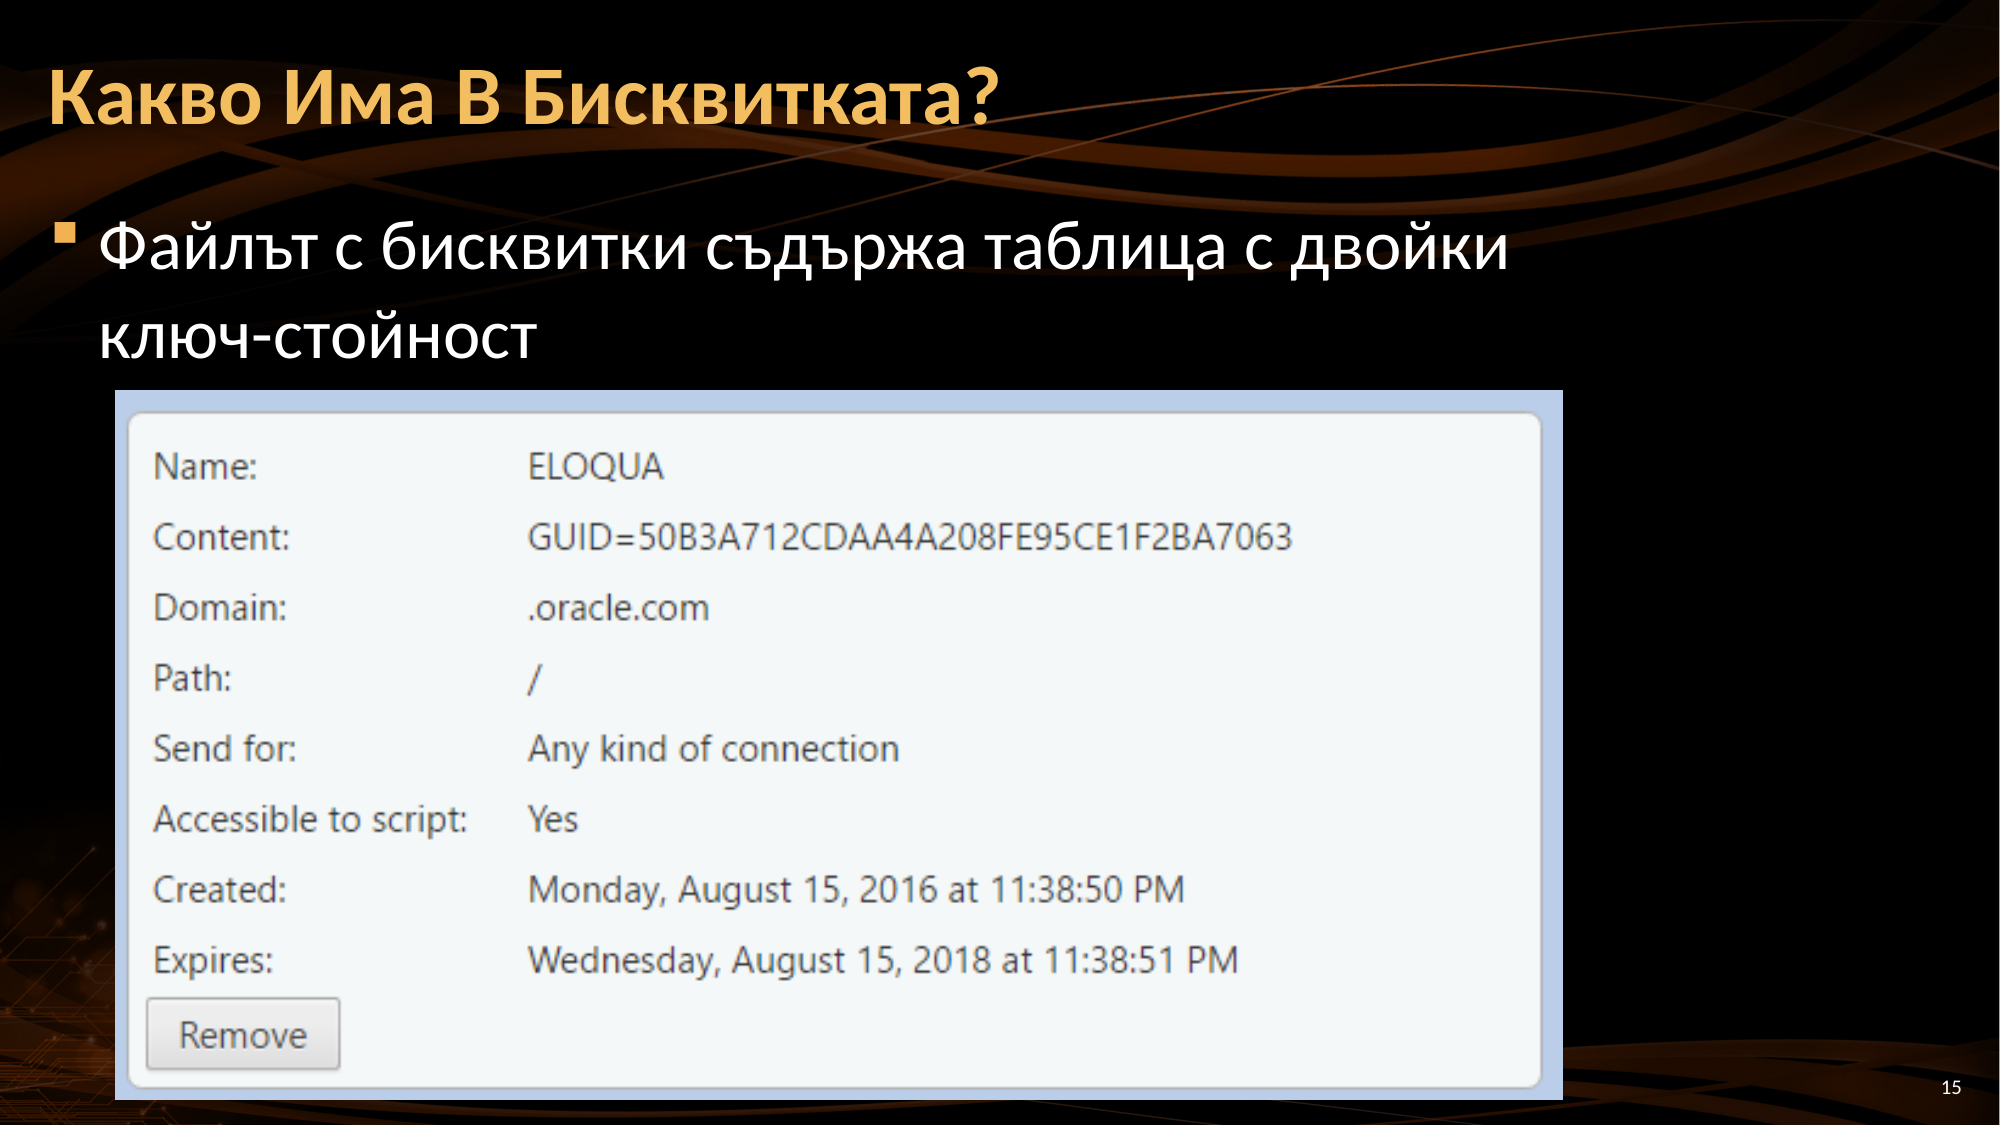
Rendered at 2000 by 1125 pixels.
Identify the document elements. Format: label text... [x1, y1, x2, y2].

title Какво Има В Бисквитката? [30, 6, 1602, 189]
list Файлът с бисквитки съдържа таблица с двойки ключ-стойност [31, 188, 1968, 1103]
picture [0, 0, 2000, 1125]
